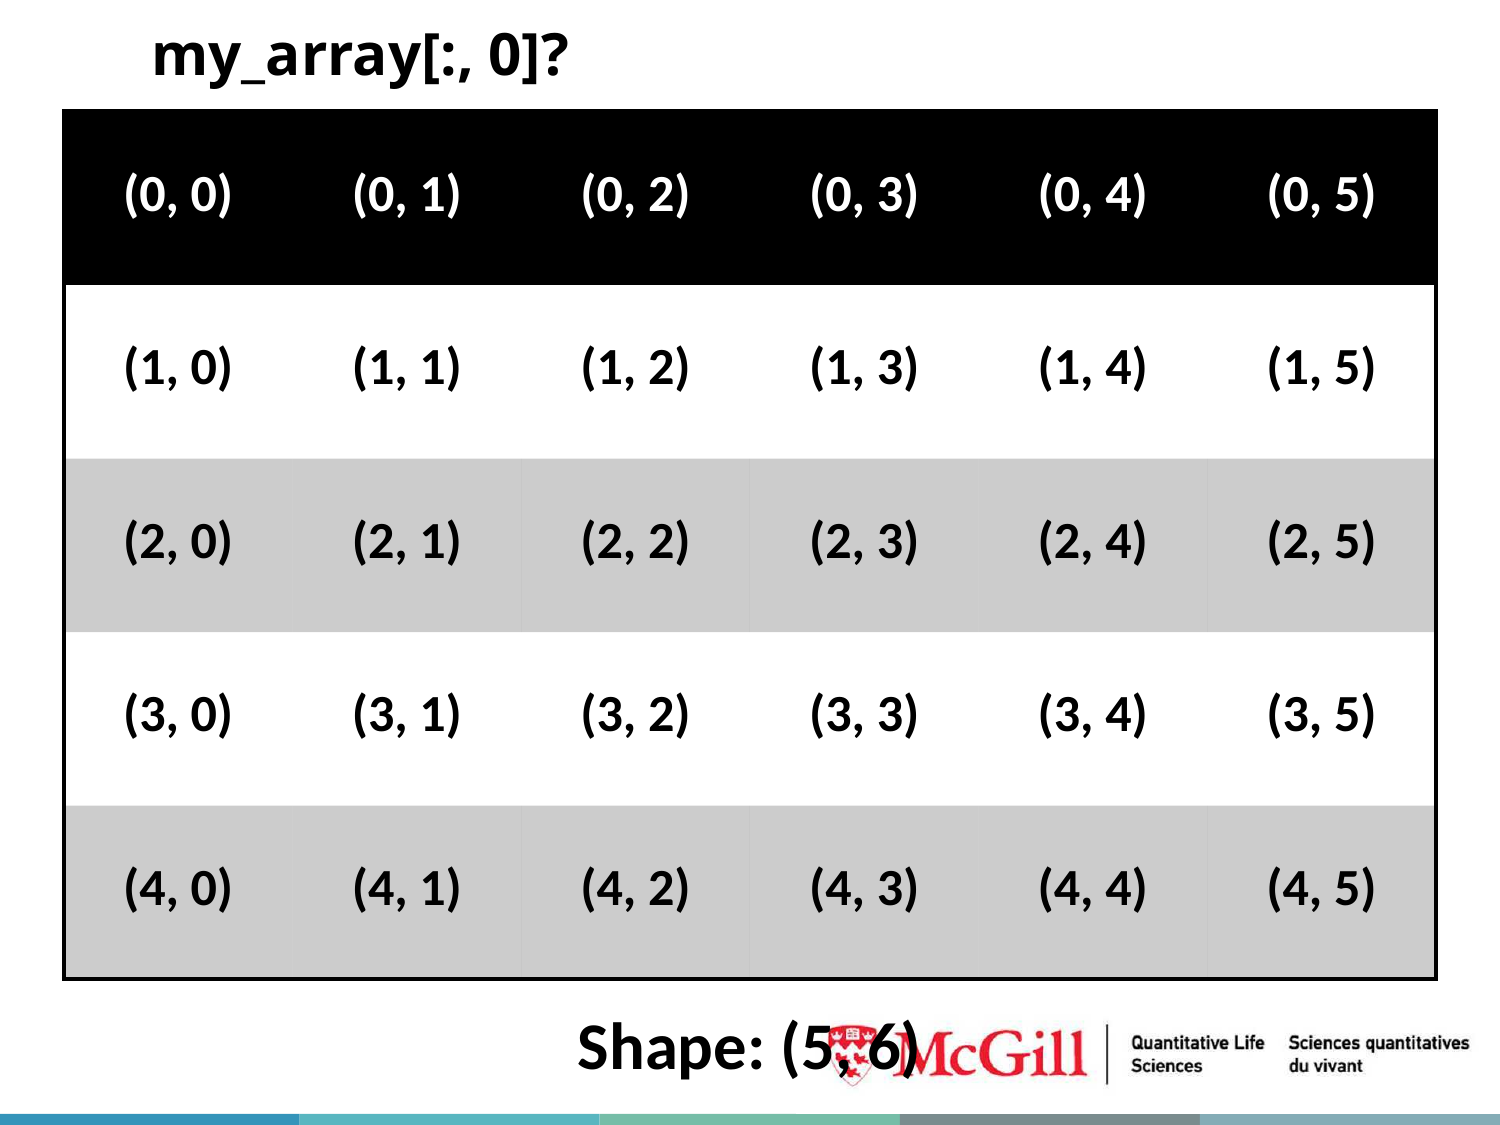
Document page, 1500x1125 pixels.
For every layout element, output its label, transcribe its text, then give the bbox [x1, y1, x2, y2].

table_cell (3, 2) [521, 632, 750, 806]
table_cell (2, 3) [750, 459, 979, 632]
table_cell (1, 5) [1207, 285, 1434, 459]
text_box Shape: (5, 6) [562, 995, 937, 1090]
text_box my_array[:, 0]? [136, 9, 585, 95]
table_cell (1, 3) [750, 285, 979, 459]
table_cell (1, 1) [293, 285, 521, 459]
table_cell (1, 2) [521, 285, 750, 459]
table_header (0, 4) [979, 114, 1207, 285]
table_cell (3, 0) [66, 632, 293, 806]
table_cell (4, 3) [750, 806, 979, 977]
table_cell (2, 5) [1207, 459, 1434, 632]
table_cell (2, 0) [66, 459, 293, 632]
table_cell (1, 4) [979, 285, 1207, 459]
table_cell (2, 1) [293, 459, 521, 632]
table_cell (4, 2) [521, 806, 750, 977]
table_header (0, 2) [521, 114, 750, 285]
table_cell (3, 3) [750, 632, 979, 806]
table_cell (2, 4) [979, 459, 1207, 632]
table_cell (3, 4) [979, 632, 1207, 806]
table_cell (3, 1) [293, 632, 521, 806]
picture [796, 995, 1500, 1114]
table_cell (4, 1) [293, 806, 521, 977]
table_header (0, 5) [1207, 114, 1434, 285]
table_cell (4, 5) [1207, 806, 1434, 977]
table_cell (3, 5) [1207, 632, 1434, 806]
table_header (0, 3) [750, 114, 979, 285]
table_cell (1, 0) [66, 285, 293, 459]
table_header (0, 1) [293, 114, 521, 285]
table_cell (4, 4) [979, 806, 1207, 977]
table_cell (4, 0) [66, 806, 293, 977]
table_cell (2, 2) [521, 459, 750, 632]
table_header (0, 0) [66, 114, 293, 285]
